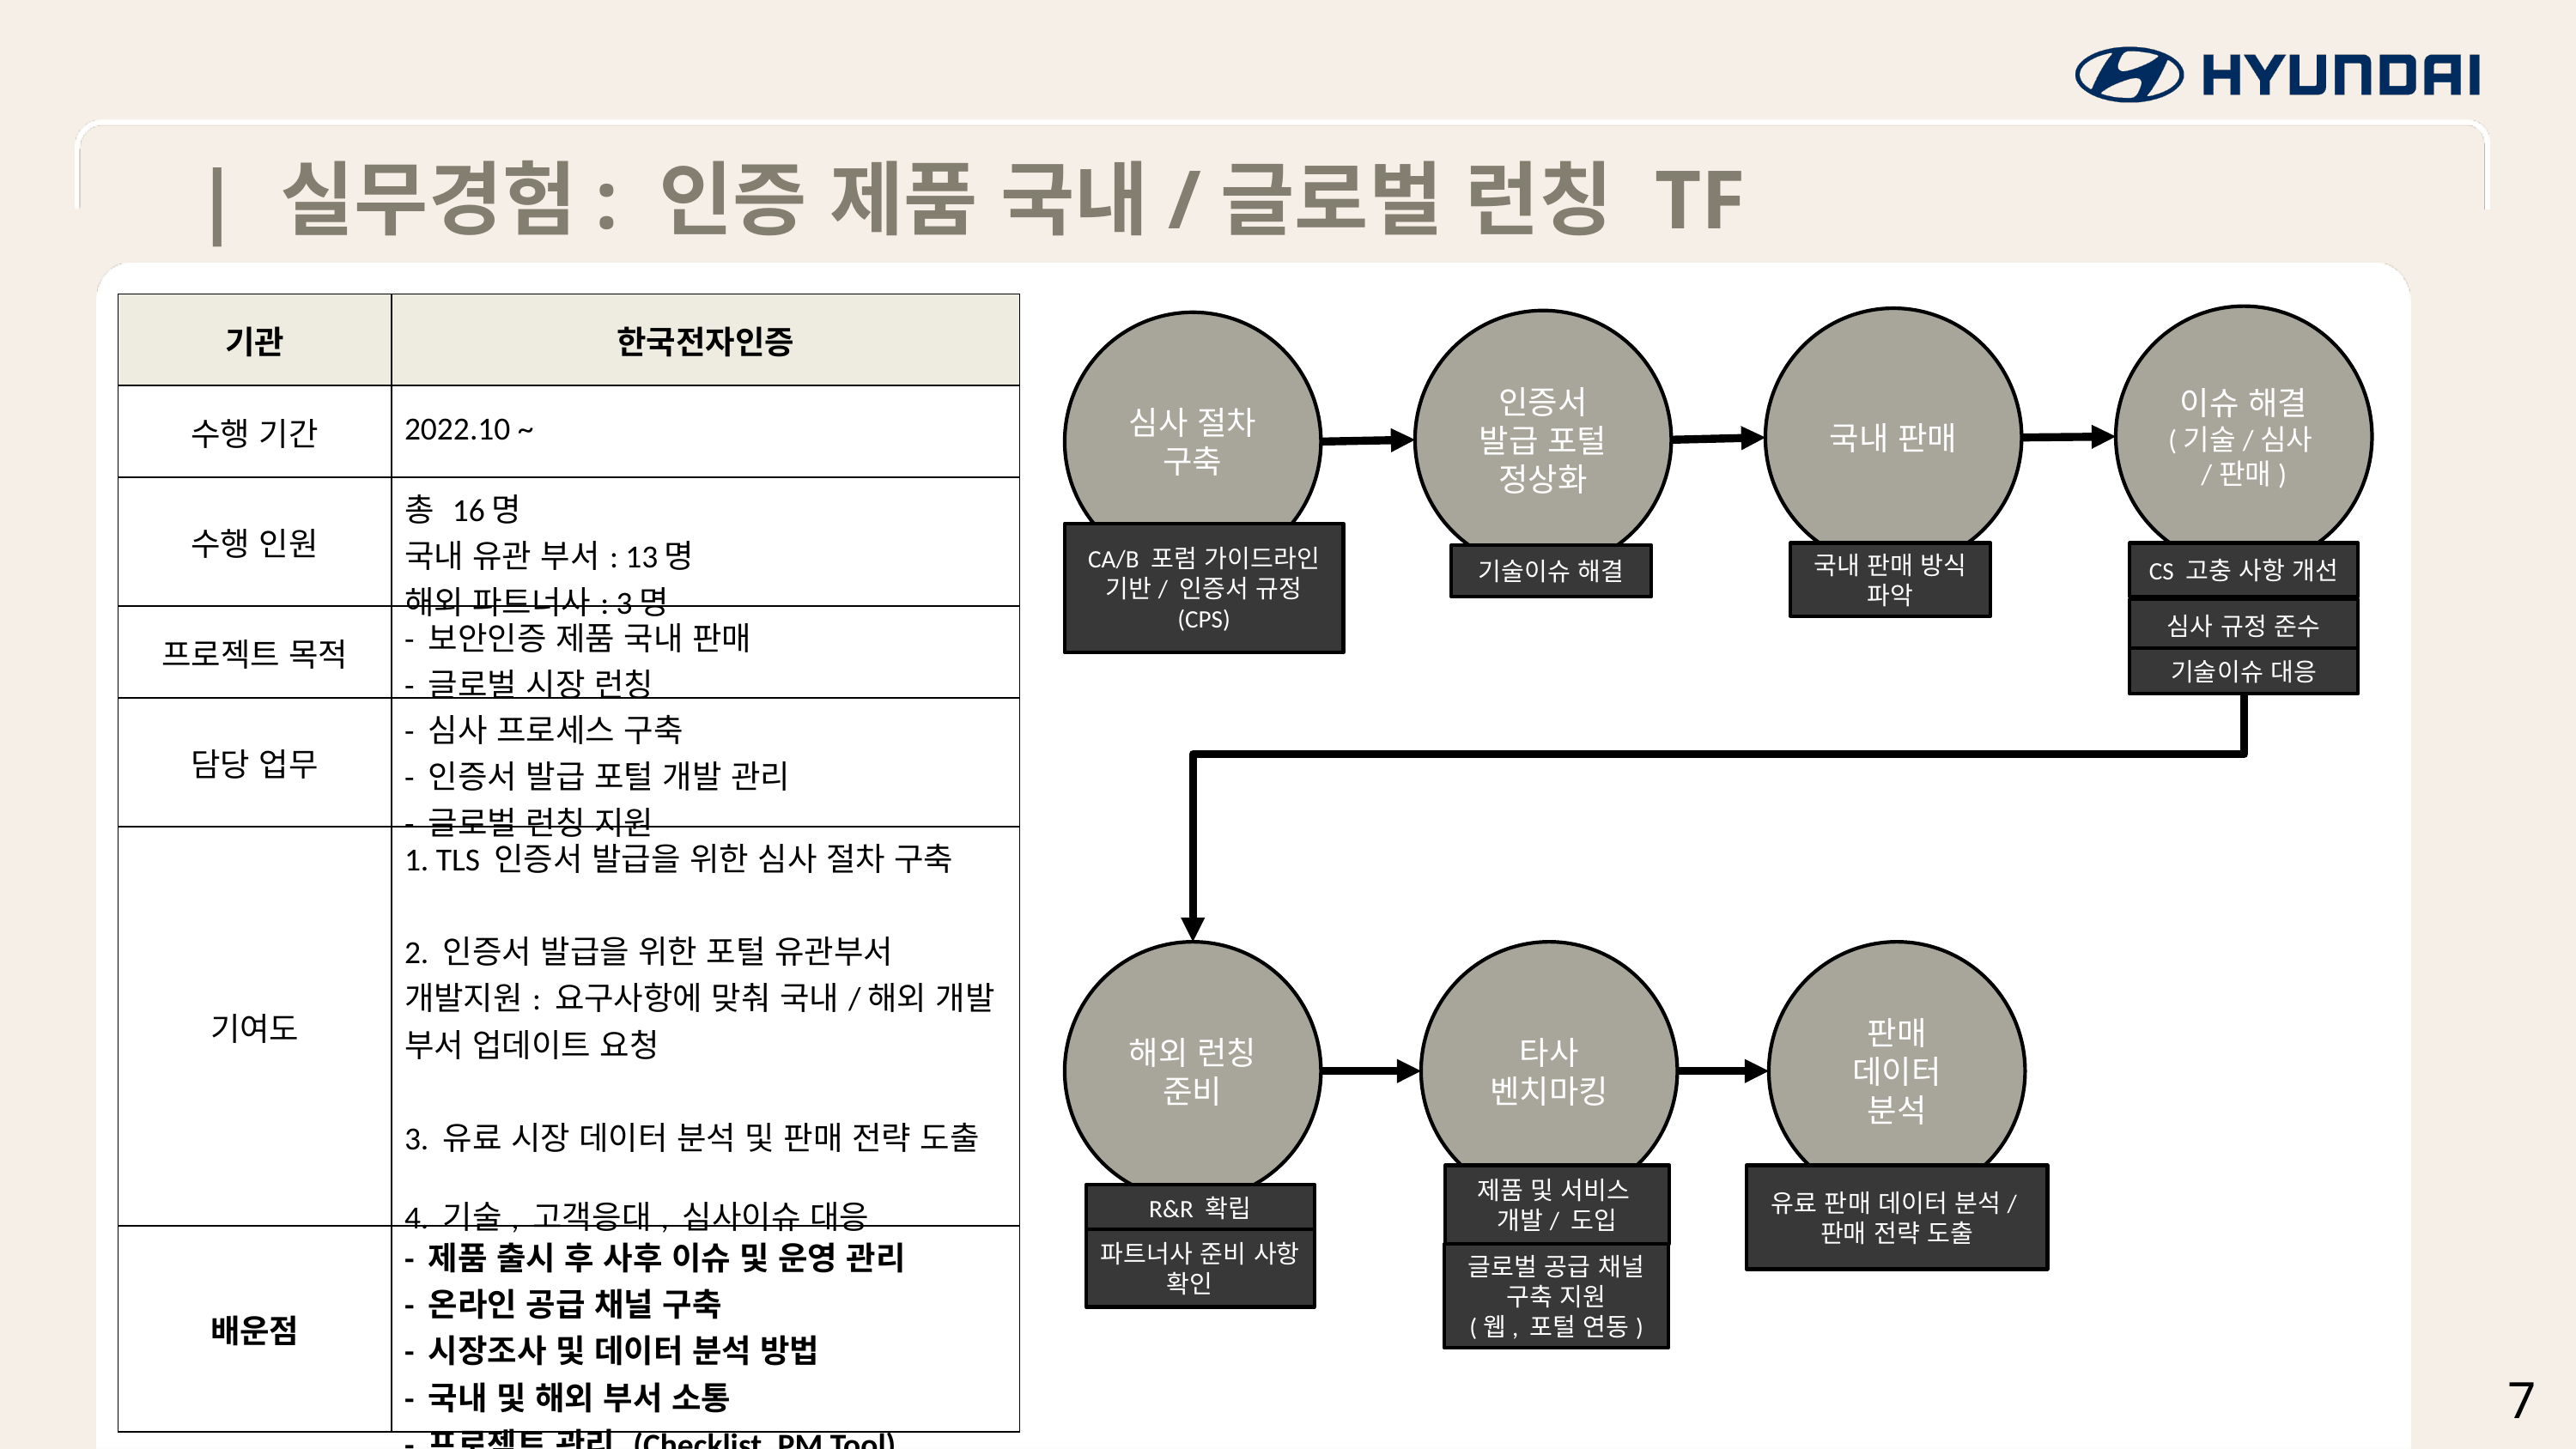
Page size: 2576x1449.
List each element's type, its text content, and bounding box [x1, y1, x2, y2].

picture [2071, 0, 2483, 165]
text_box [75, 119, 2490, 209]
text_box 7 [2494, 1361, 2576, 1435]
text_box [1064, 306, 2372, 1449]
picture [96, 263, 2411, 1449]
text_box | 실무경험: 인증 제품 국내/글로벌 런칭 TF [183, 142, 2576, 252]
